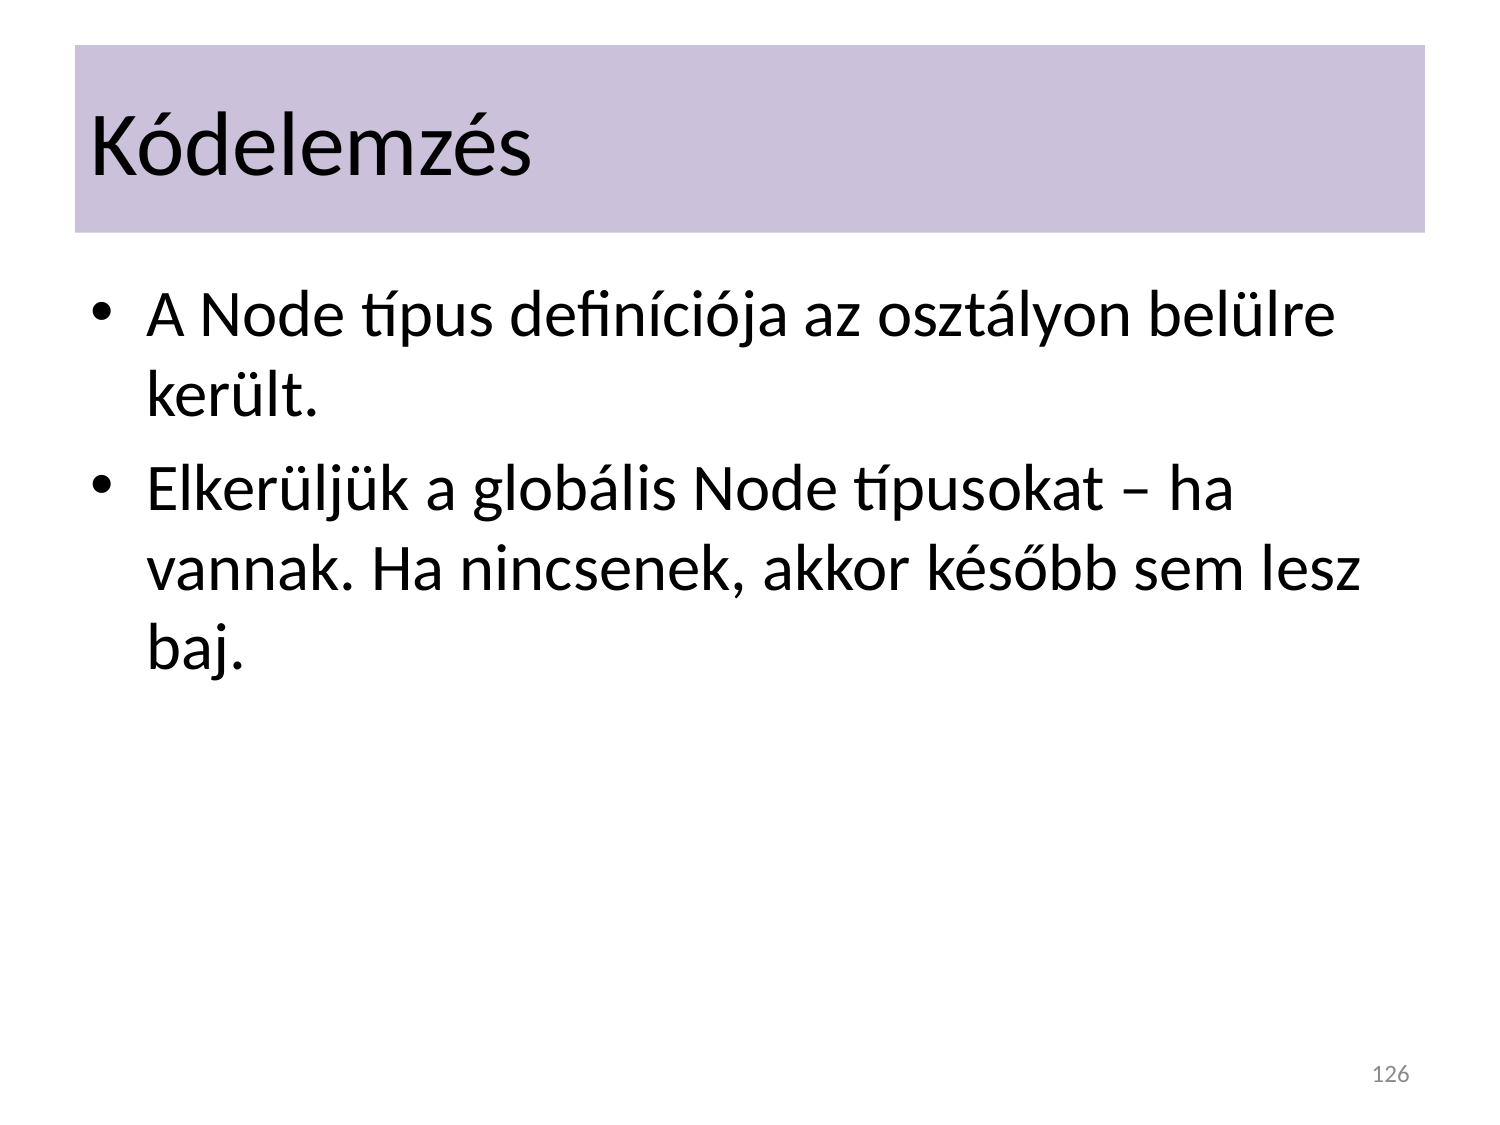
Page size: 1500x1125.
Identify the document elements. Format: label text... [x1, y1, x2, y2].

list A Node típus definíciója az osztályon belülre került. Elkerüljük a globális Node típusokat – ha vannak. Ha nincsenek, akkor később sem lesz baj. [74, 262, 1426, 1006]
title Kódelemzés [74, 44, 1426, 233]
slide_number 126 [1074, 1042, 1425, 1103]
